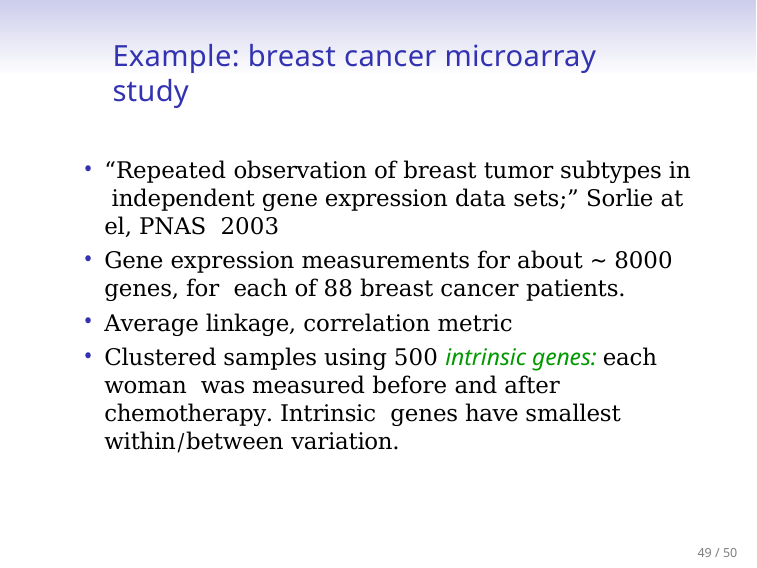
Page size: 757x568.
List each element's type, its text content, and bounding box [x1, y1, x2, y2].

slide_number 49 / 50 [691, 548, 743, 568]
title Example: breast cancer microarray study [110, 34, 646, 133]
picture [0, 0, 756, 74]
text_box “Repeated observation of breast tumor subtypes in independent gene expression data sets;” Sorlie at el, PNAS 2003 Gene expression measurements for about ∼ 8000 genes, for each of 88 breast cancer patients. Average linkage, correlation metric Clustered samples using 500 intrinsic genes: each woman was measured before and after chemotherapy. Intrinsic genes have smallest within/between variation. [80, 153, 694, 454]
